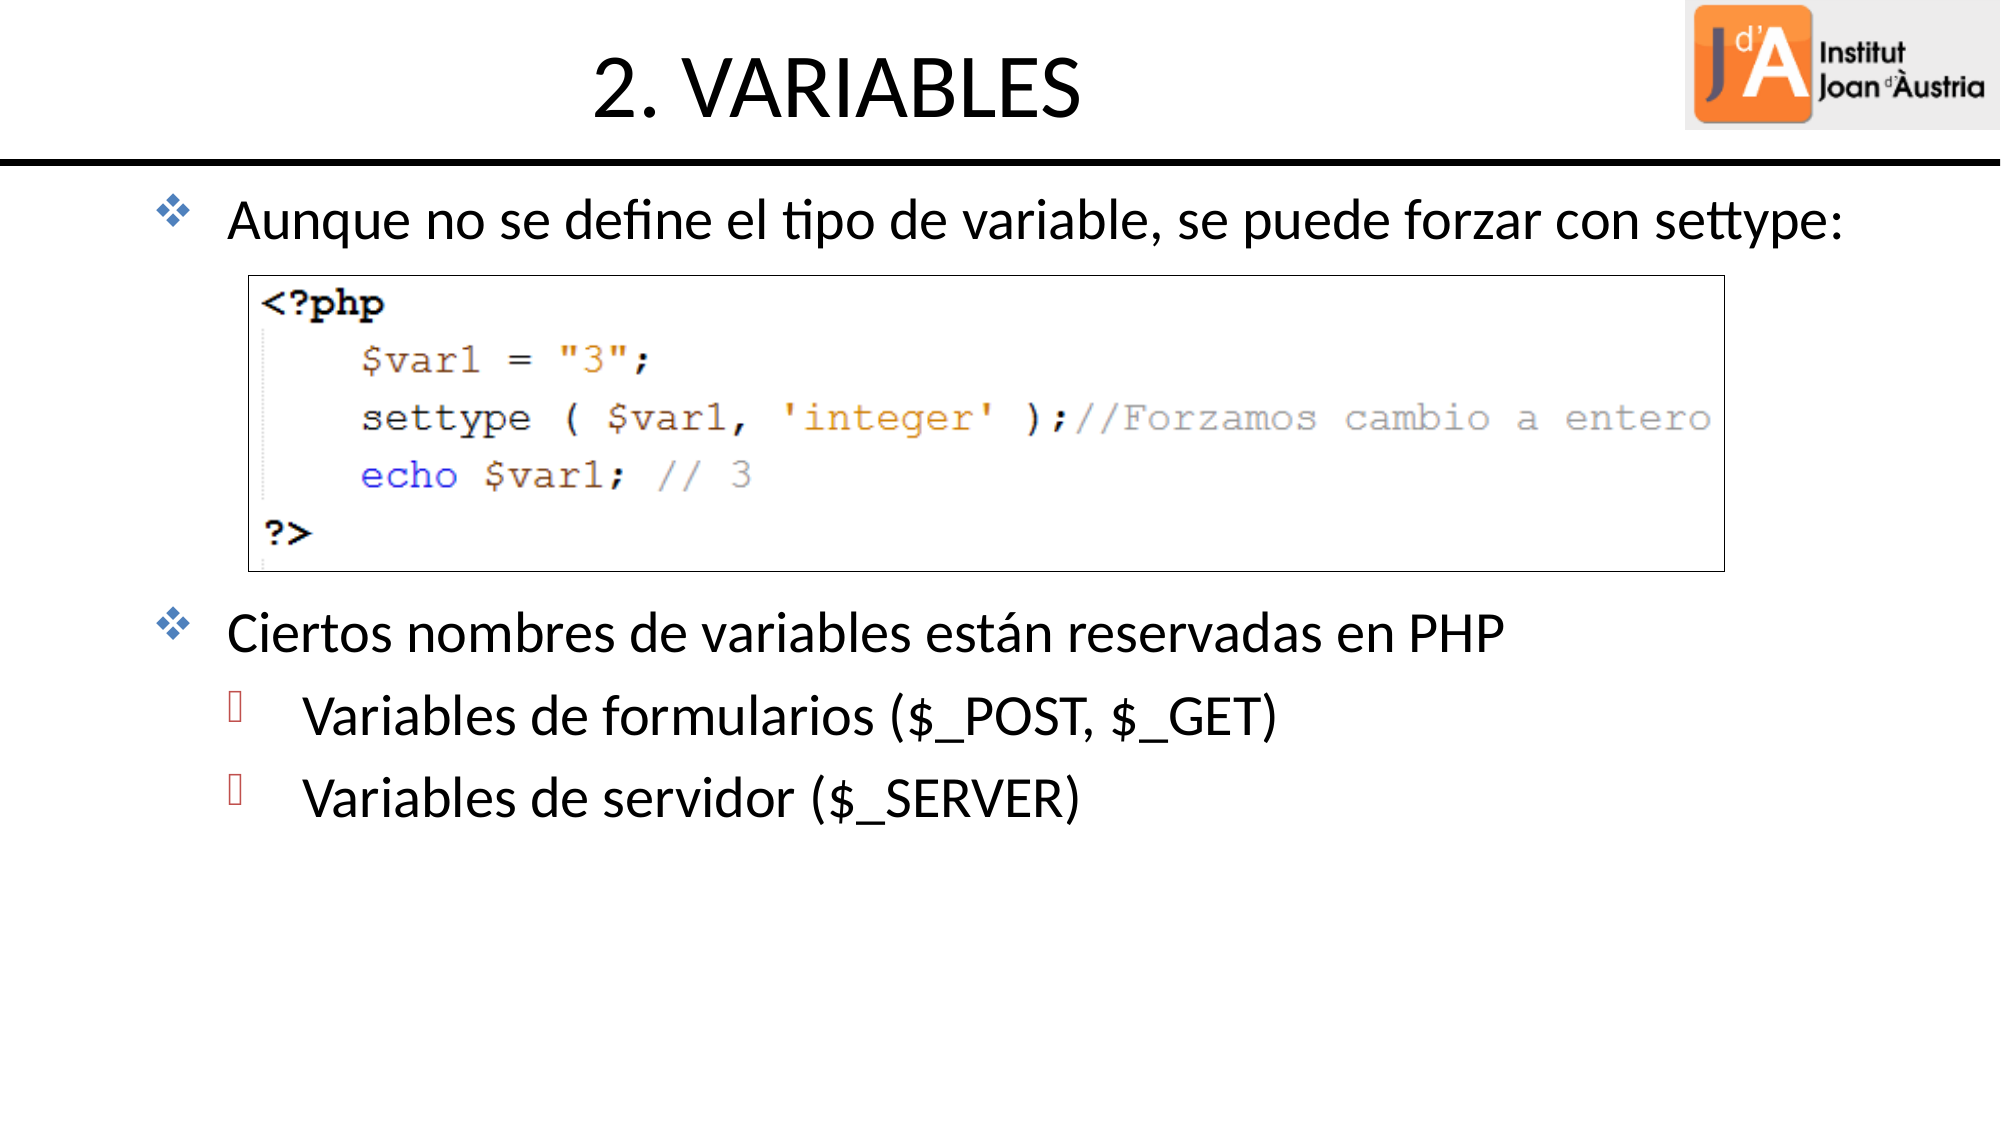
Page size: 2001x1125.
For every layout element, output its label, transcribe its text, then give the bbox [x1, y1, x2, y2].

text_box Aunque no se define el tipo de variable, se puede forzar con settype: Ciertos nombres de variables están reservadas en PHP Variables de formularios ($_POST, $_GET) Variables de servidor ($_SERVER) [137, 174, 1963, 837]
text_box 2. VARIABLES [0, 0, 1675, 146]
picture [248, 274, 1726, 573]
picture [1685, 0, 2000, 130]
